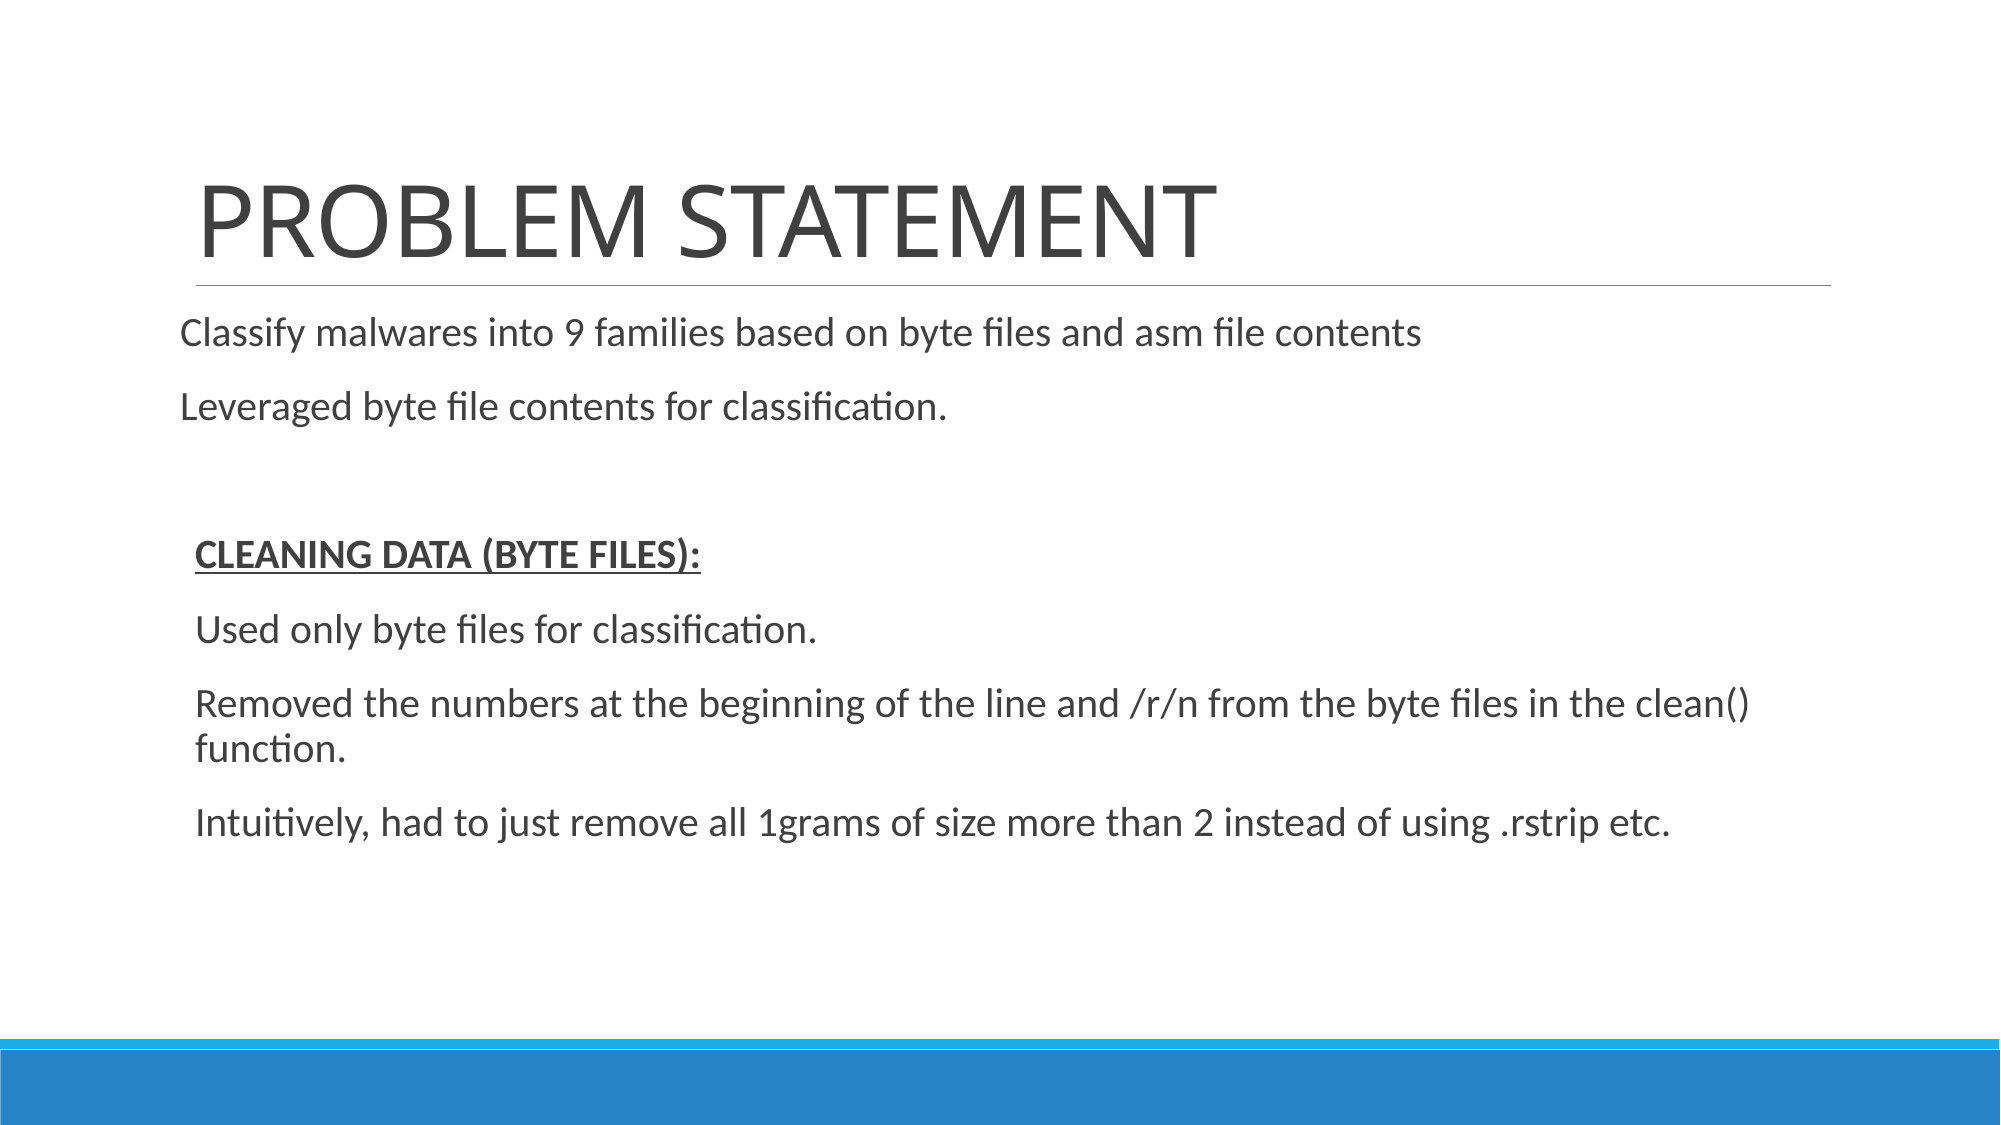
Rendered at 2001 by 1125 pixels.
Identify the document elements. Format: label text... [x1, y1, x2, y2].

title PROBLEM STATEMENT [180, 47, 1830, 285]
list Classify malwares into 9 families based on byte files and asm file contents Leveraged byte file contents for classification. CLEANING DATA (BYTE FILES): Used only byte files for classification. Removed the numbers at the beginning of the line and /r/n from the byte files in the clean() function. Intuitively, had to just remove all 1grams of size more than 2 instead of using .rstrip etc. [180, 302, 1830, 963]
